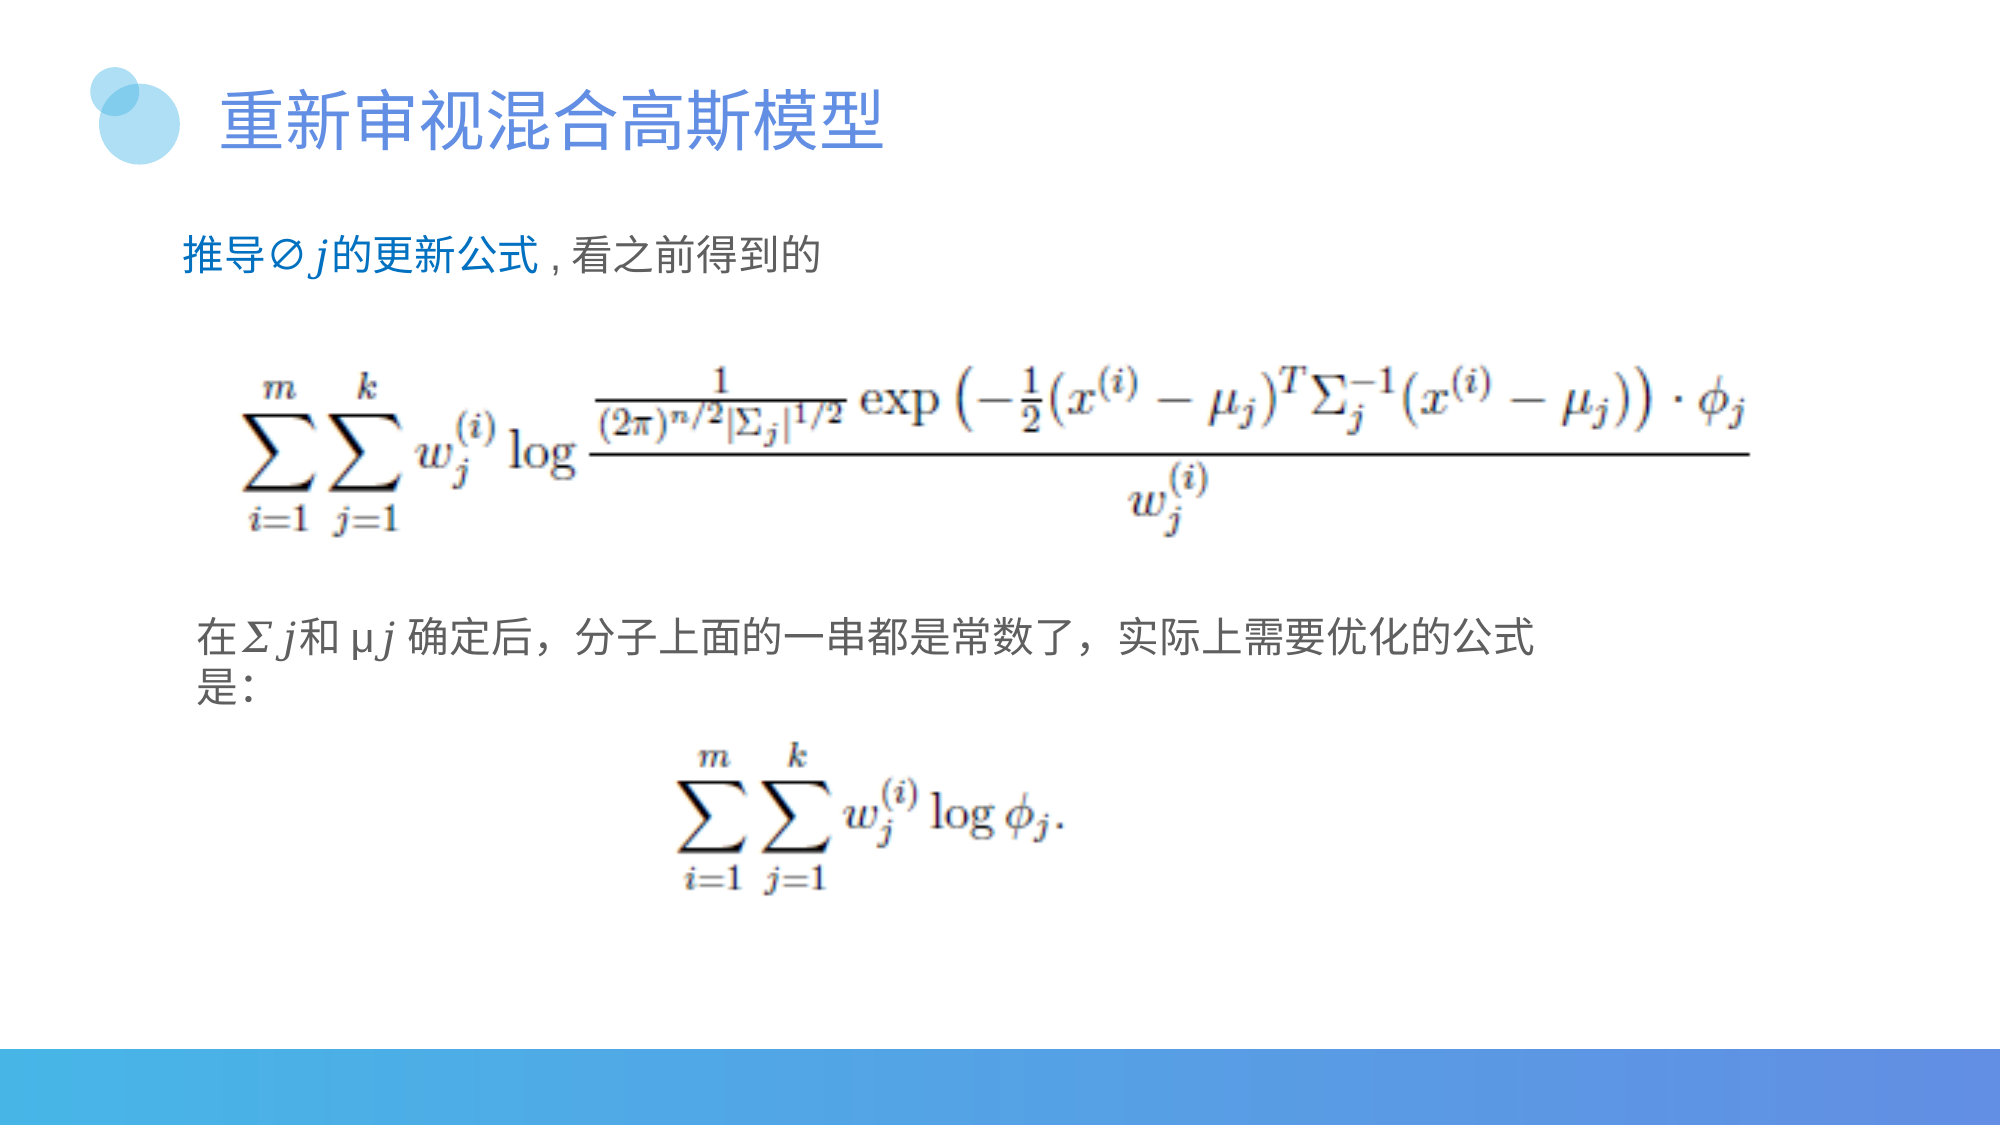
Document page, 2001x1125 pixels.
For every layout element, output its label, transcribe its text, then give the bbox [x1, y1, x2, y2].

text_box 在𝛴𝑗和μ𝑗确定后，分子上面的一串都是常数了，实际上需要优化的公式是： [181, 603, 1599, 719]
picture [238, 352, 1795, 550]
picture [642, 715, 1092, 908]
title 重新审视混合高斯模型 [203, 64, 1863, 184]
text_box 推导∅𝑗的更新公式,看之前得到的 [167, 221, 1381, 286]
